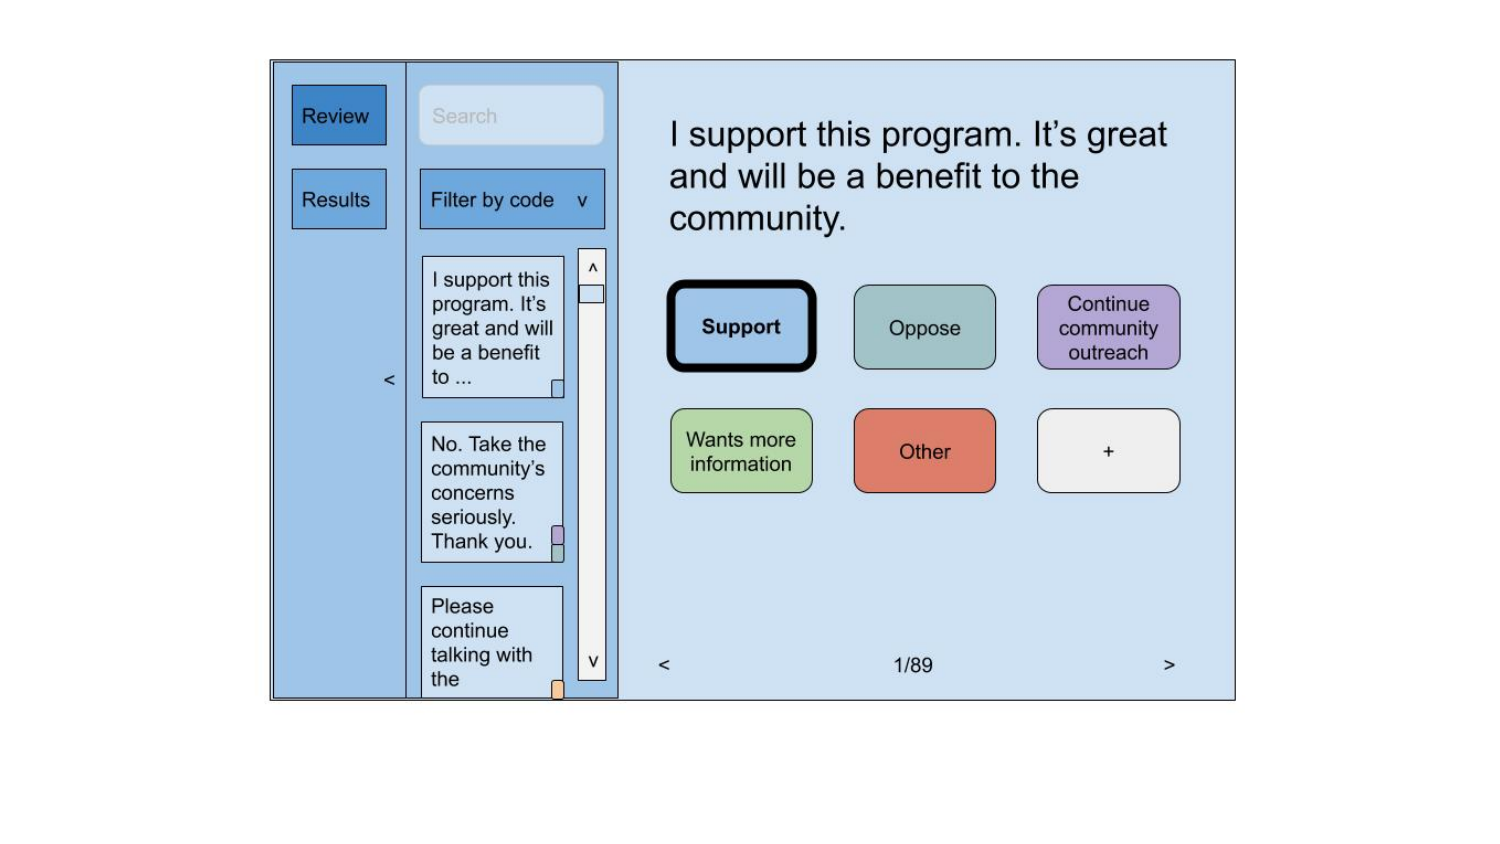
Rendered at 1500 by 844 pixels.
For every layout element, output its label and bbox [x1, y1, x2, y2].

picture [220, 24, 1280, 819]
